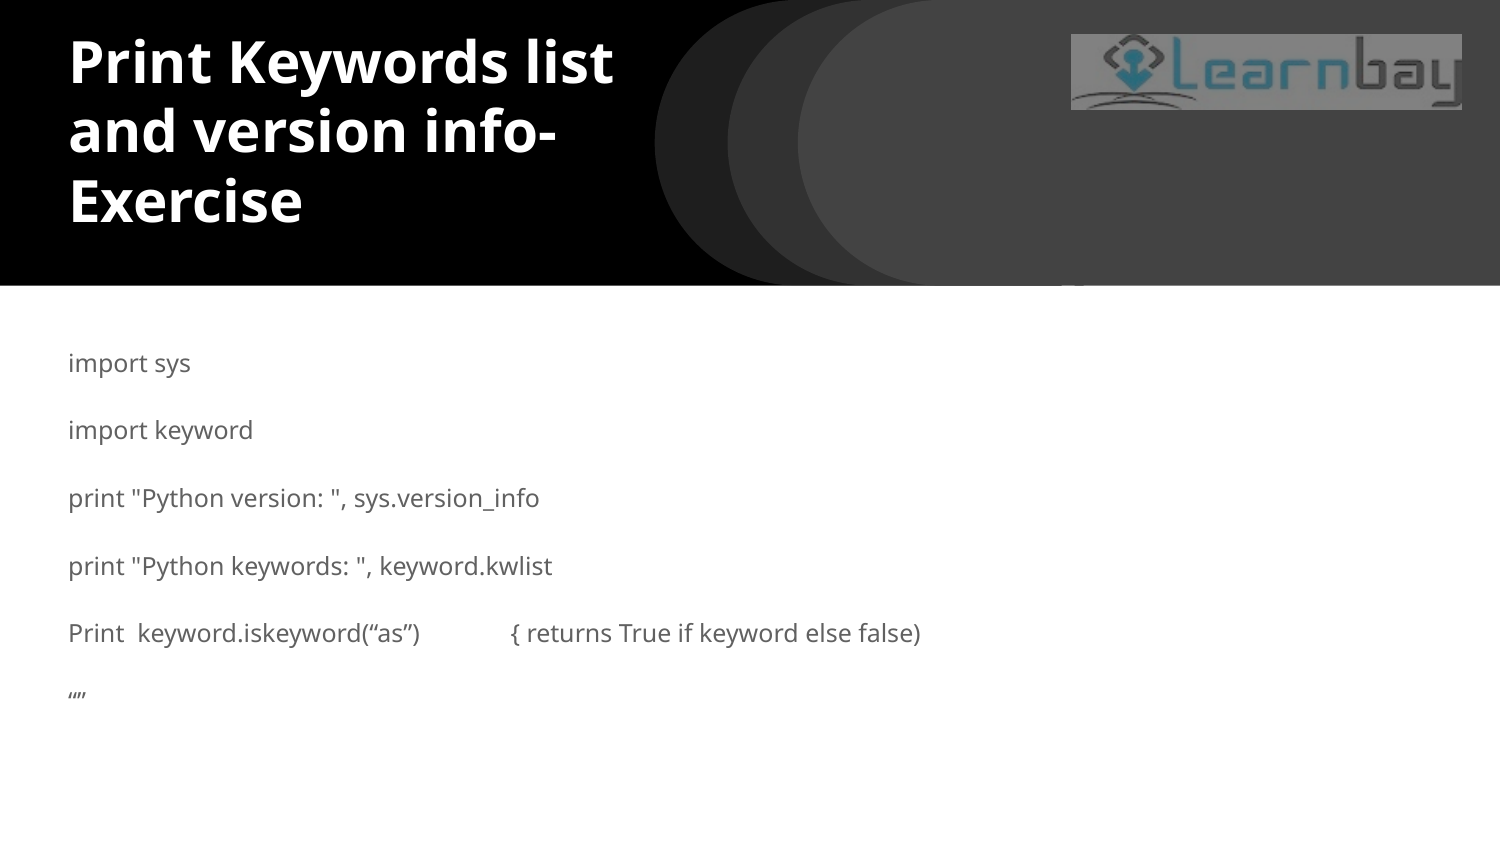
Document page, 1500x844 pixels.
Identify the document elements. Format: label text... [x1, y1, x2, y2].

title Print Keywords list and version info- Exercise [53, 24, 638, 250]
list import sys import keyword print "Python version: ", sys.version_info print "Python keywords: ", keyword.kwlist Print keyword.iskeyword(“as”) { returns True if keyword else false) “” [53, 327, 1447, 772]
picture [1071, 34, 1462, 110]
